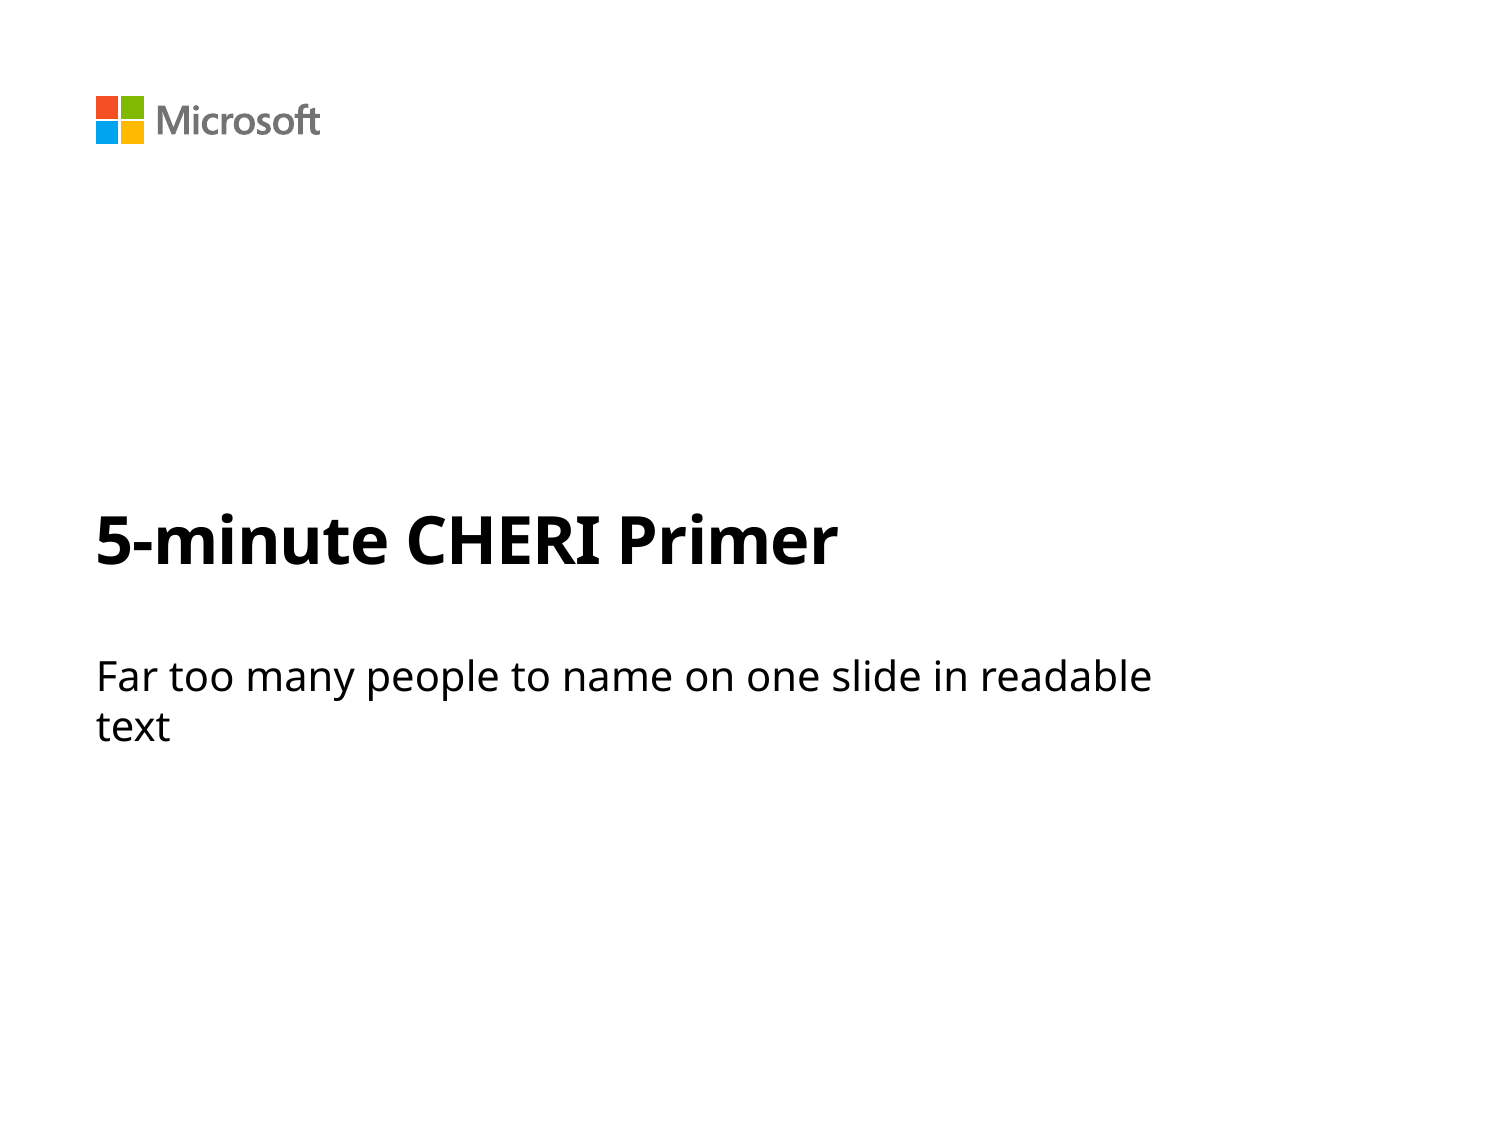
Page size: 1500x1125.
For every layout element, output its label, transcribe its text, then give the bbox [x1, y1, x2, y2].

list Far too many people to name on one slide in readable text [95, 650, 1197, 701]
title 5-minute CHERI Primer [95, 497, 1197, 579]
